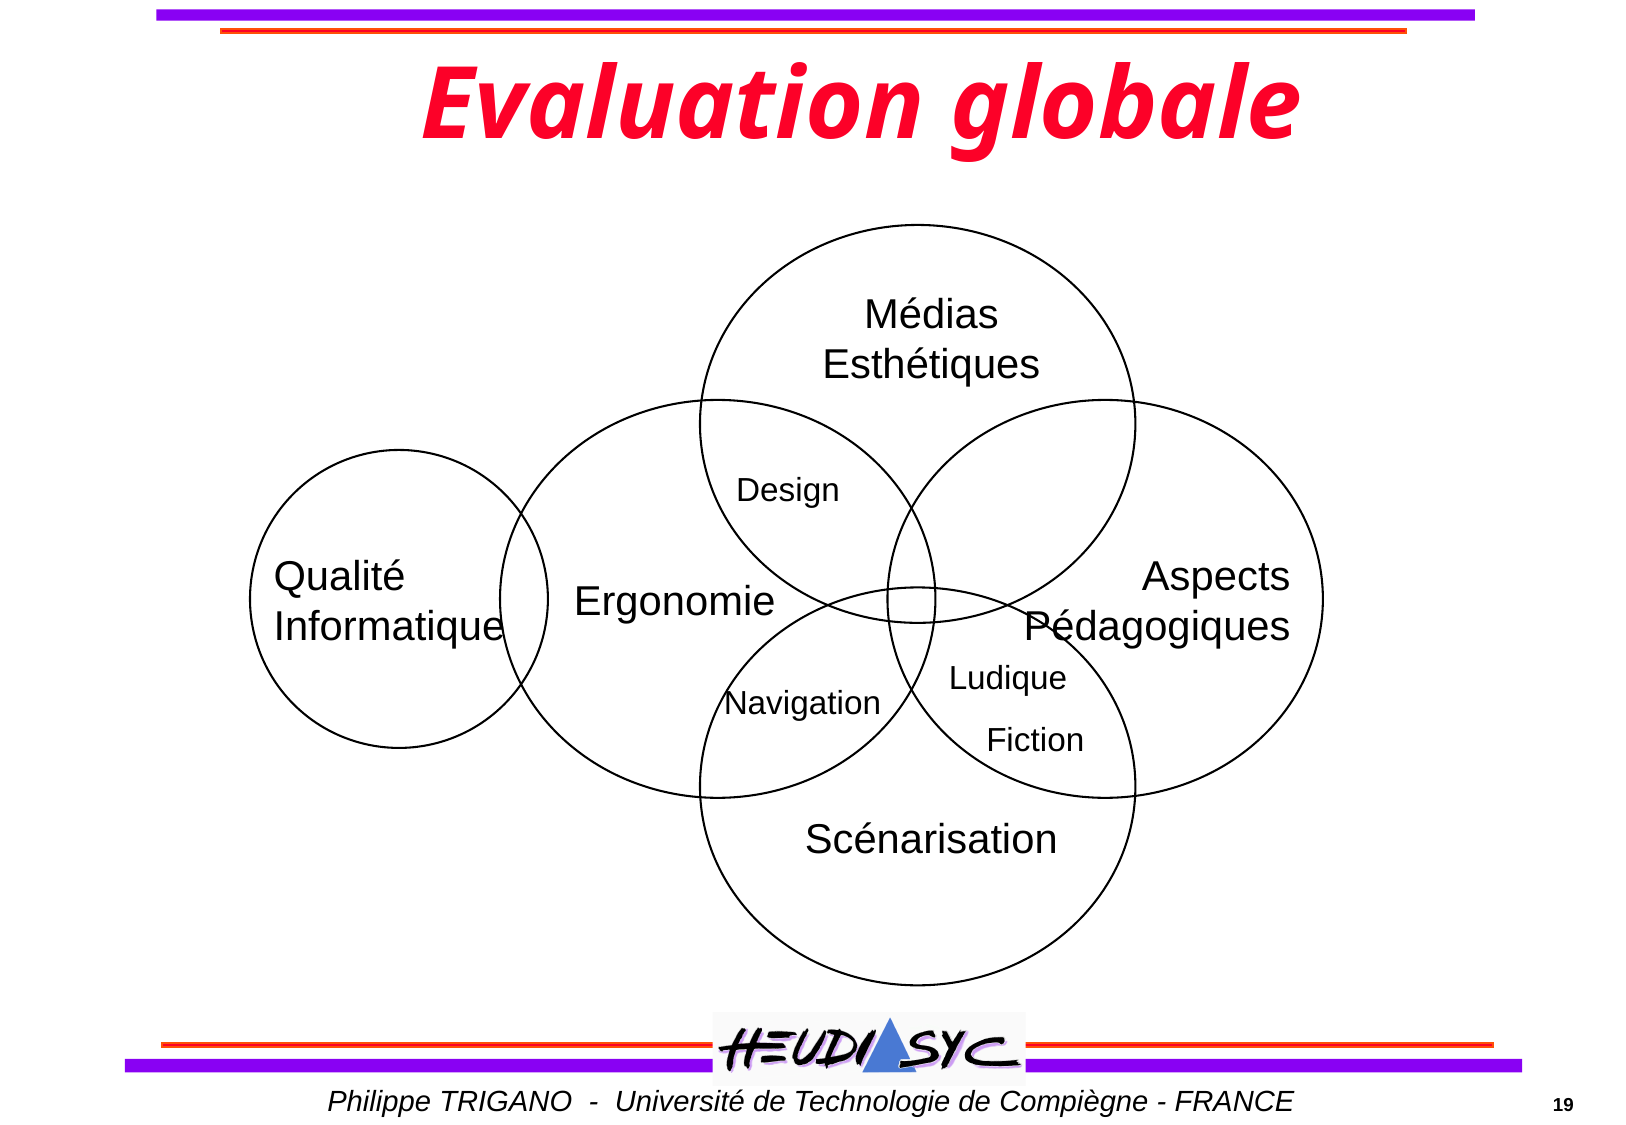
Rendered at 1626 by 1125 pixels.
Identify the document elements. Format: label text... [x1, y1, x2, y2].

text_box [249, 224, 1324, 986]
title Evaluation globale [299, 0, 1451, 163]
